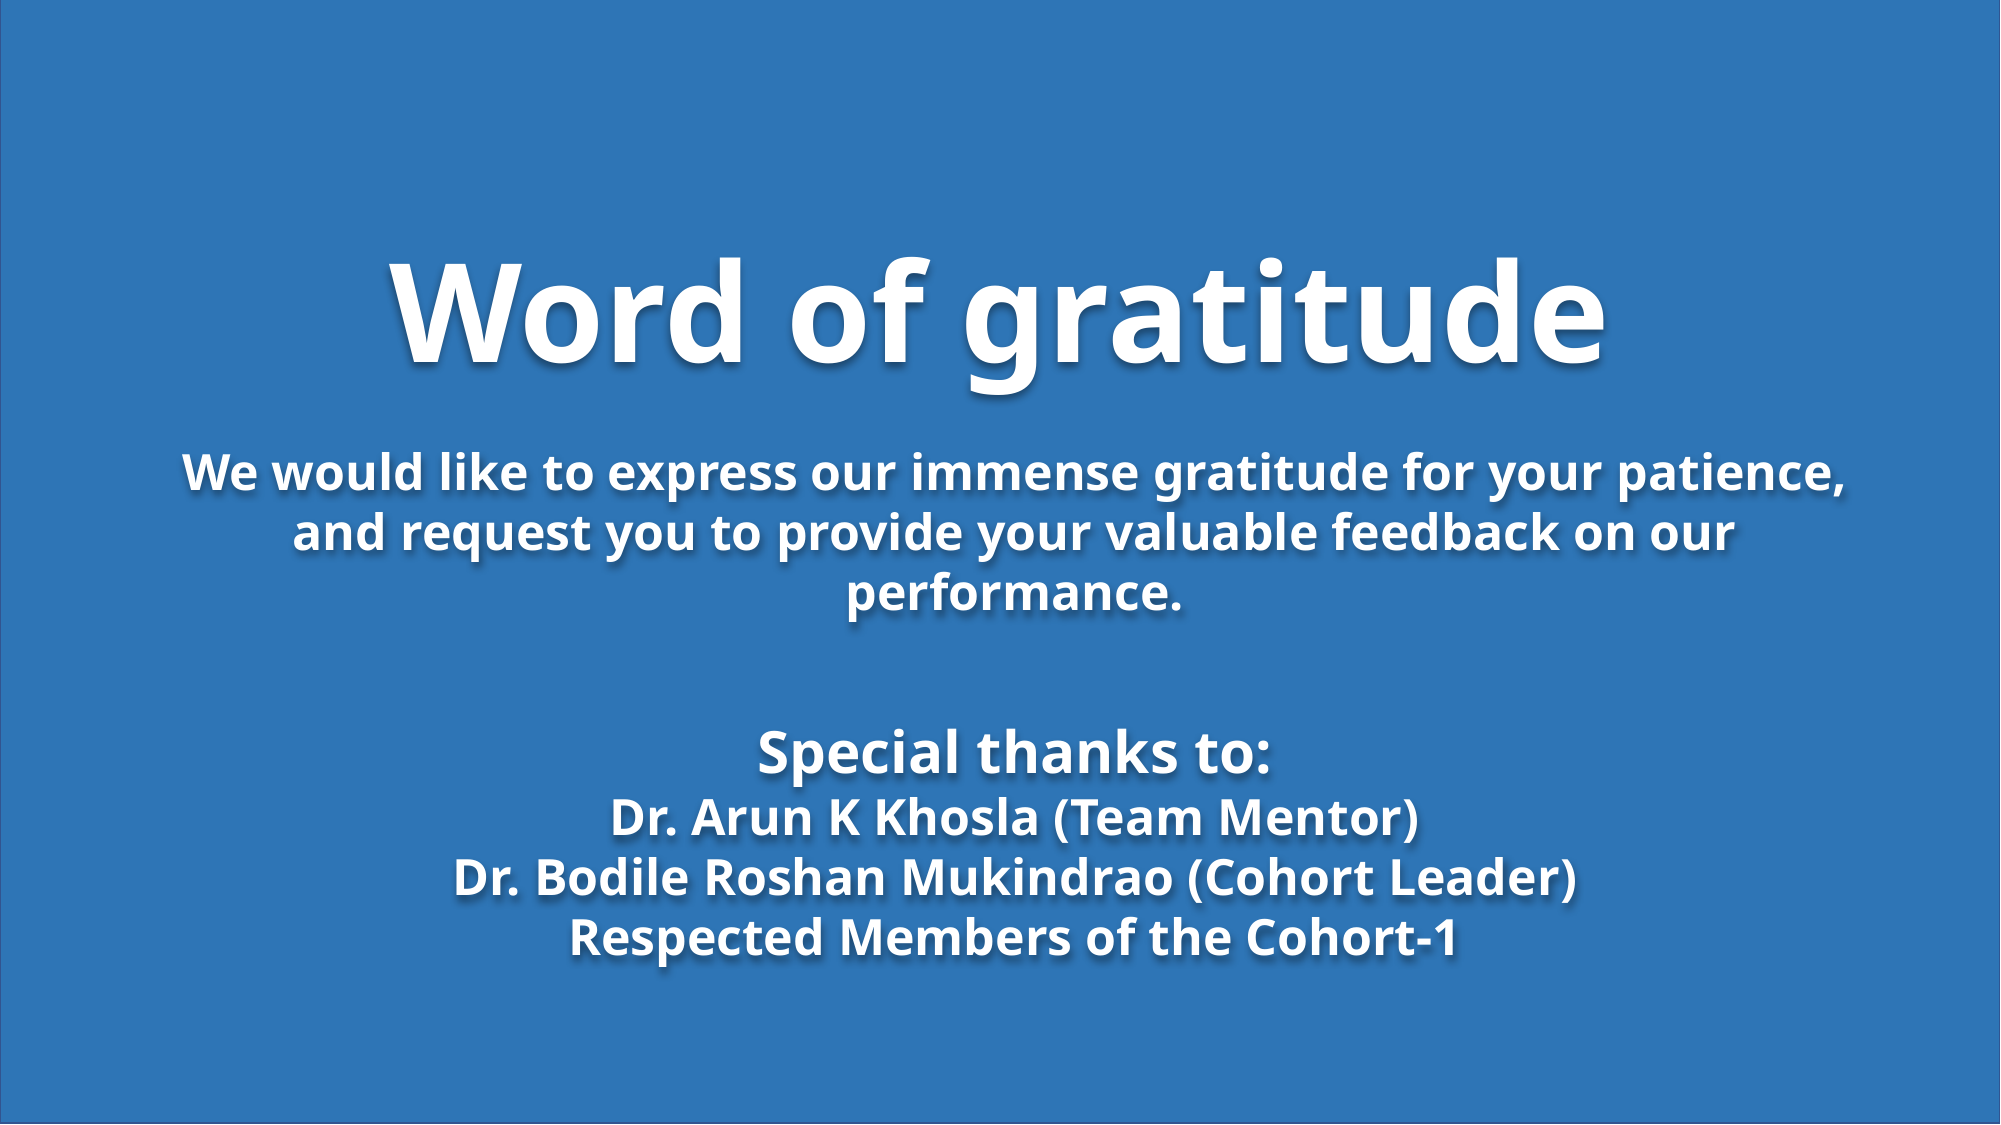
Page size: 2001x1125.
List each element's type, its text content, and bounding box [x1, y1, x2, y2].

text_box [0, 0, 2000, 1124]
text_box We would like to express our immense gratitude for your patience, and request you to provide your valuable feedback on our performance. Special thanks to: Dr. Arun K Khosla (Team Mentor) Dr. Bodile Roshan Mukindrao (Cohort Leader) Respected Members of the Cohort-1 [126, 433, 1904, 973]
text_box Word of gratitude [357, 217, 1643, 398]
